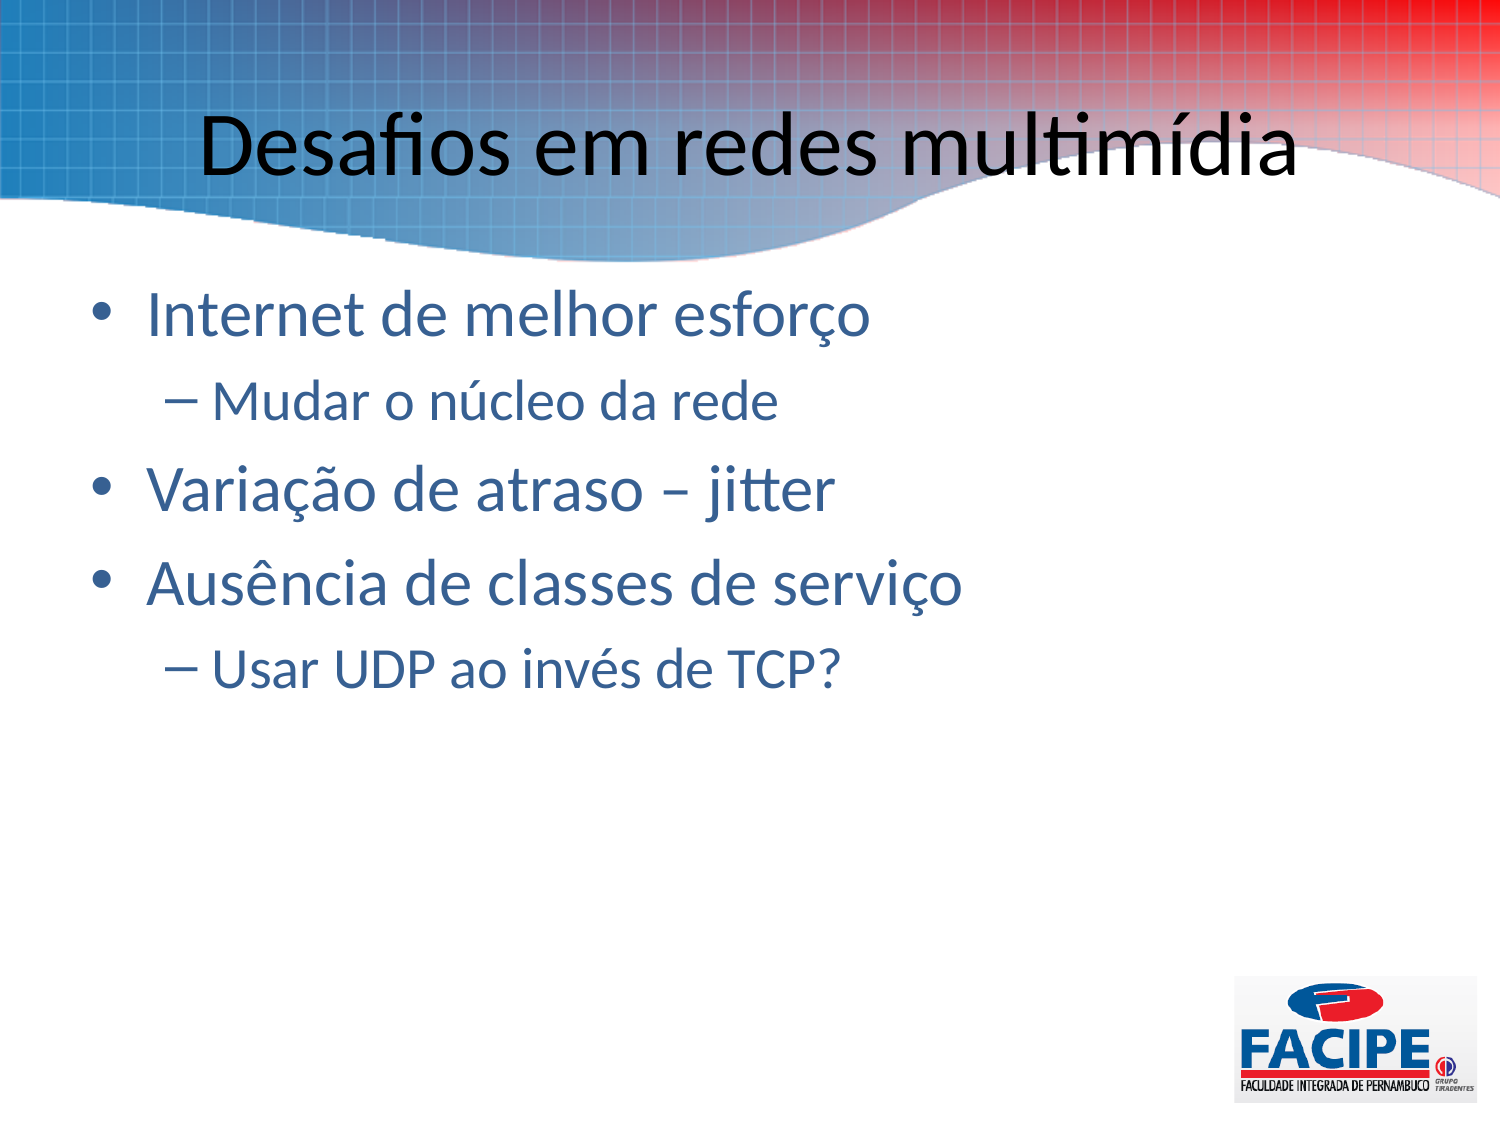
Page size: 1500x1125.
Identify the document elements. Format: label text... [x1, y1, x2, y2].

list Internet de melhor esforço Mudar o núcleo da rede Variação de atraso – jitter Ausência de classes de serviço Usar UDP ao invés de TCP? [74, 262, 1426, 1006]
picture [0, 0, 1500, 270]
title Desafios em redes multimídia [74, 44, 1426, 233]
picture [1234, 976, 1478, 1103]
